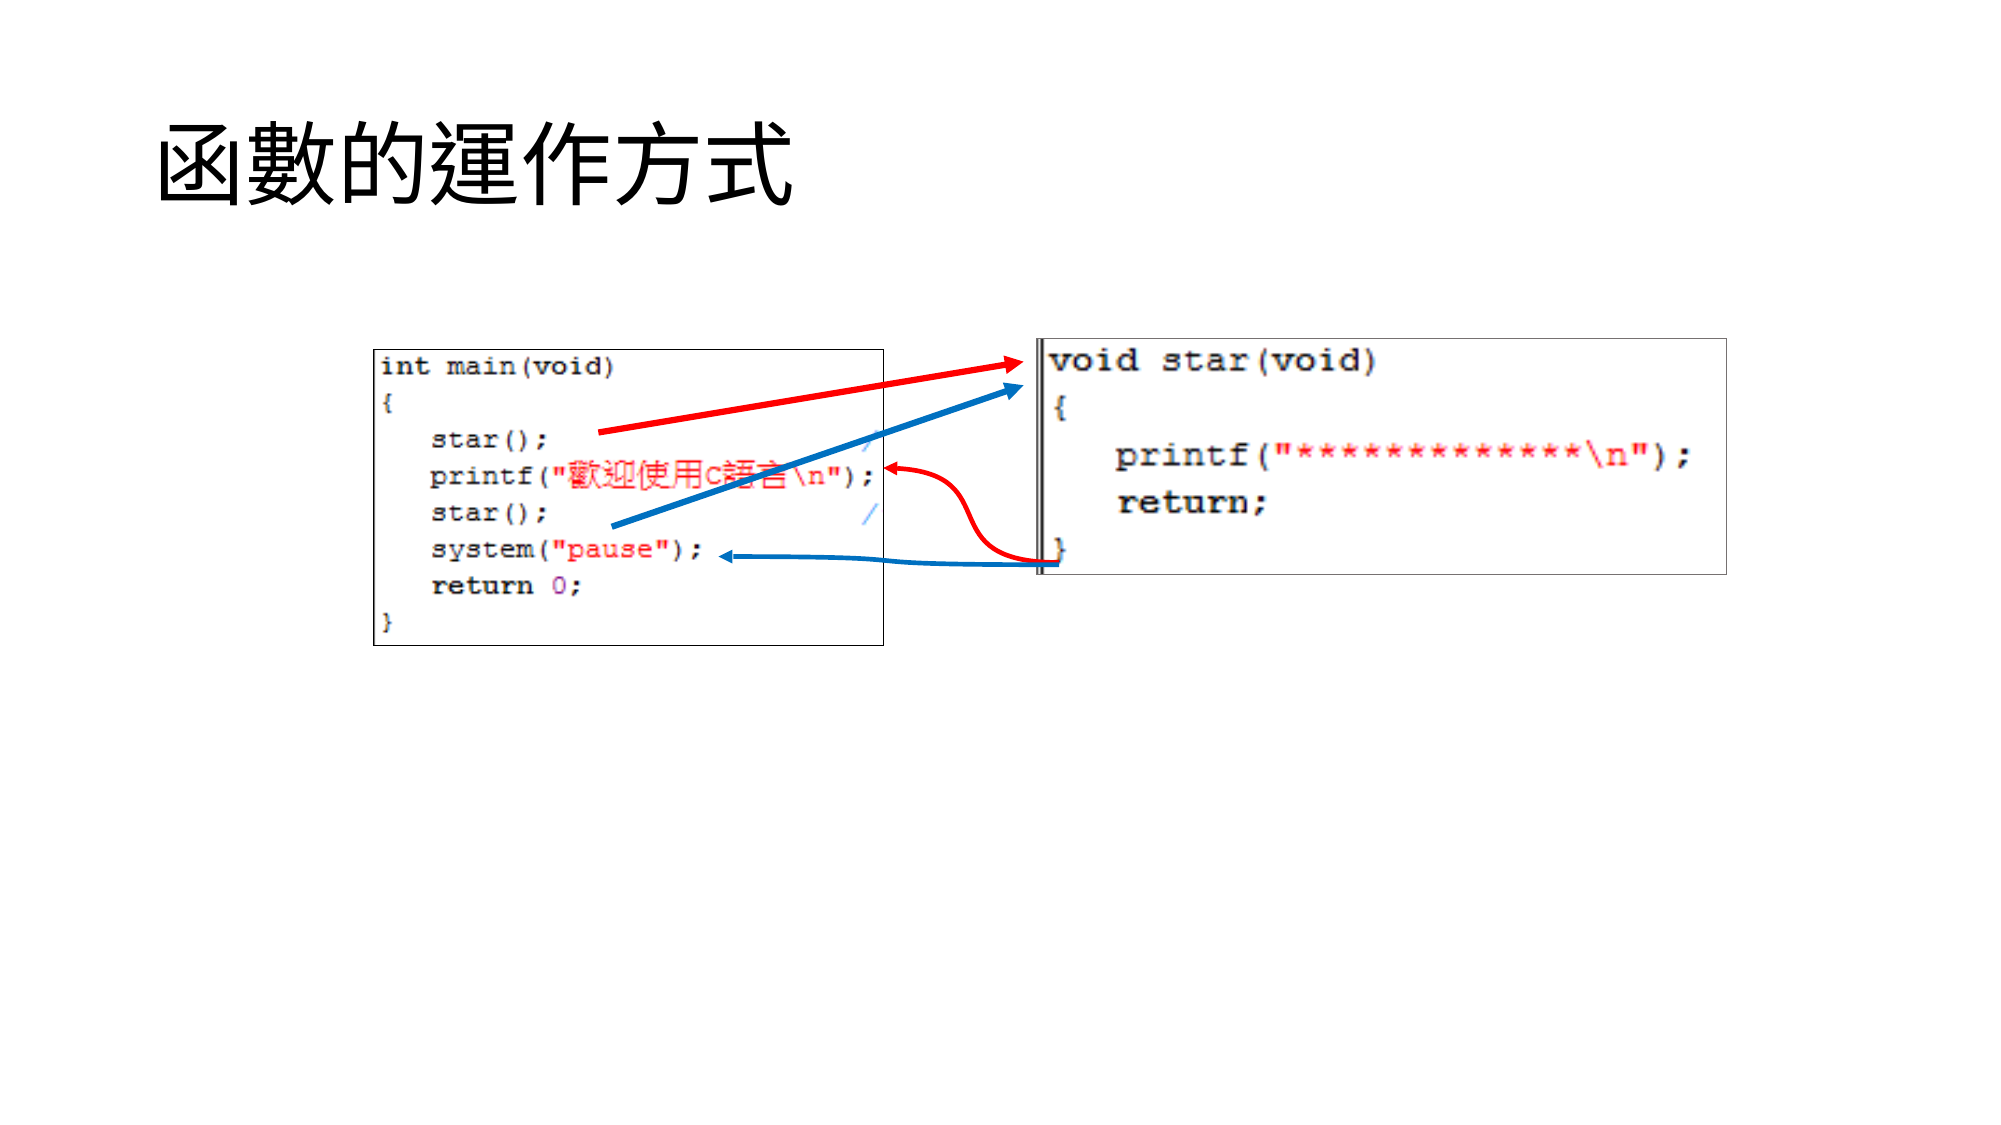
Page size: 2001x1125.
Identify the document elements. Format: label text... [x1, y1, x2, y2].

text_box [611, 385, 1024, 527]
picture [373, 349, 884, 646]
picture [1036, 337, 1727, 575]
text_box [718, 556, 1060, 565]
title 函數的運作方式 [138, 60, 1864, 278]
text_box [883, 467, 1060, 556]
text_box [598, 361, 1024, 433]
